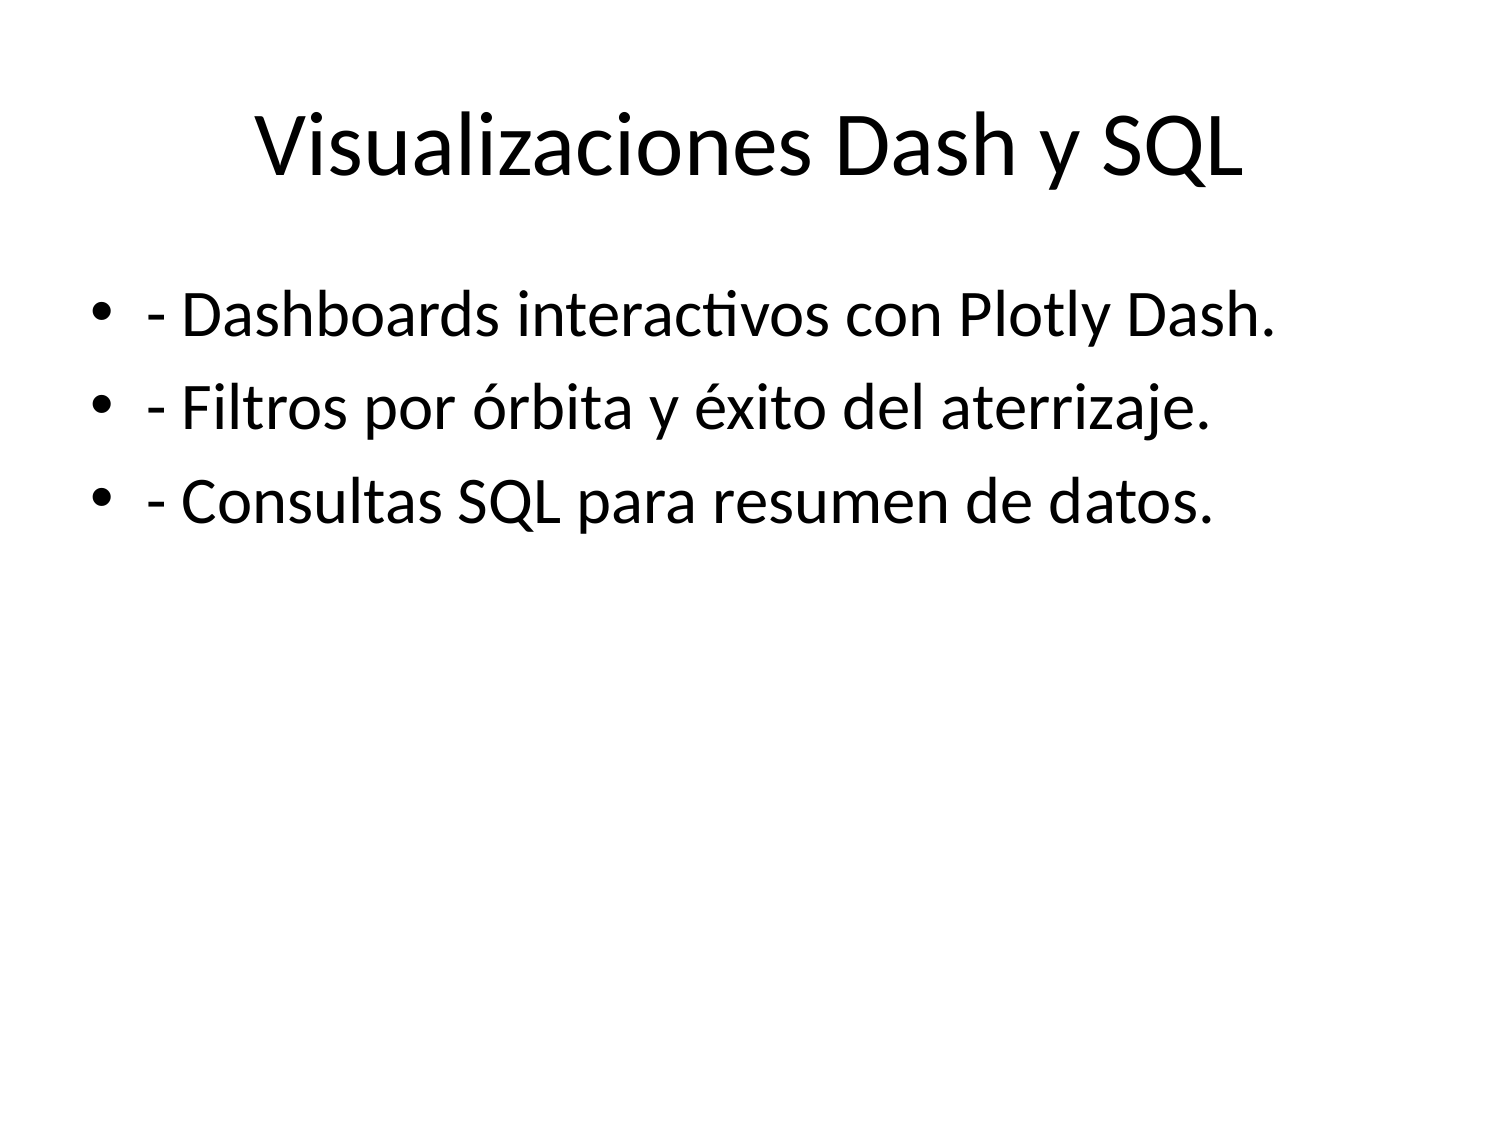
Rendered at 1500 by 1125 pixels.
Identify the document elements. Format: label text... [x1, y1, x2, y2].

list - Dashboards interactivos con Plotly Dash. - Filtros por órbita y éxito del aterrizaje. - Consultas SQL para resumen de datos. [75, 262, 1425, 1005]
title Visualizaciones Dash y SQL [75, 45, 1425, 233]
